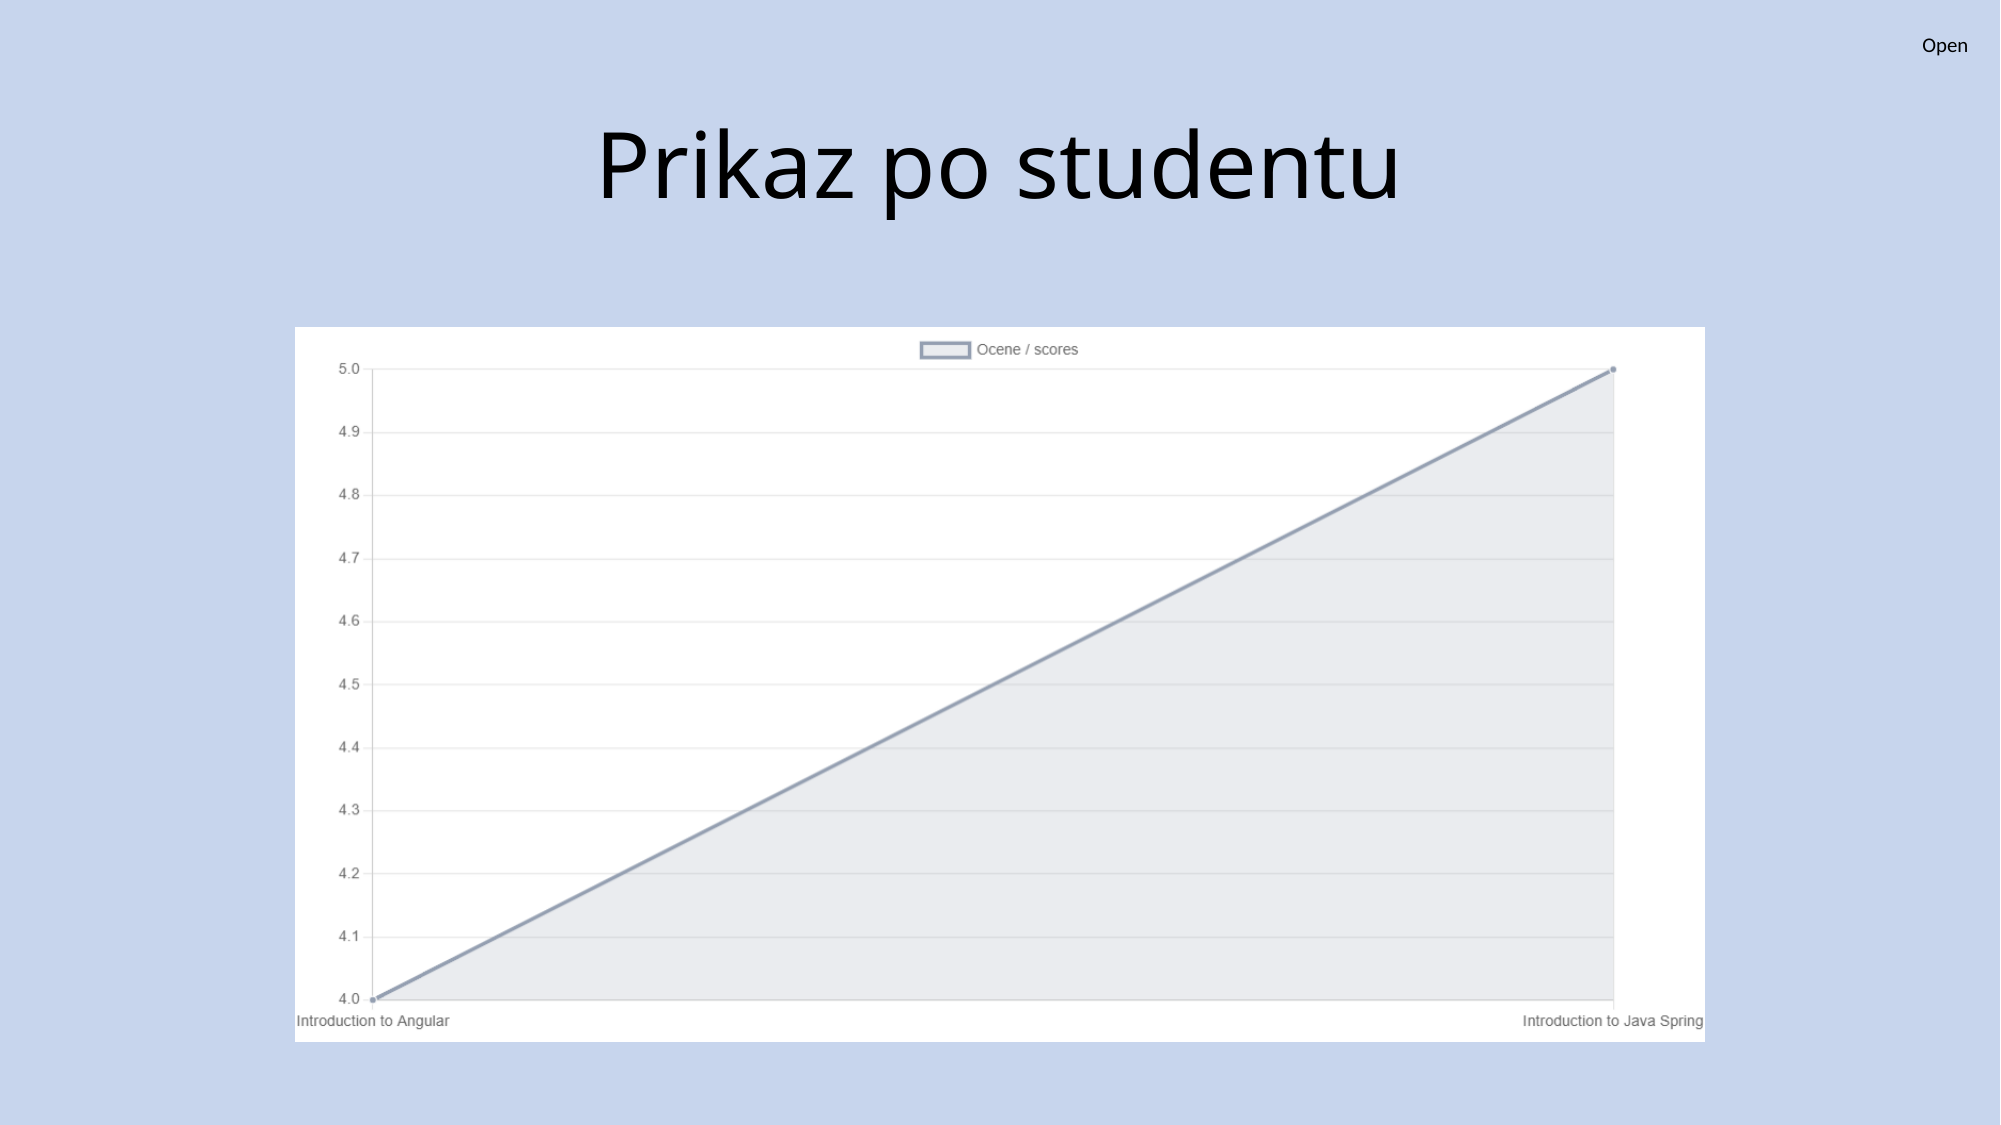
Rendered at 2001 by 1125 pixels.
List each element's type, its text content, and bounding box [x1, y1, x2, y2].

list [295, 327, 1705, 1042]
title Prikaz po studentu [137, 59, 1863, 278]
